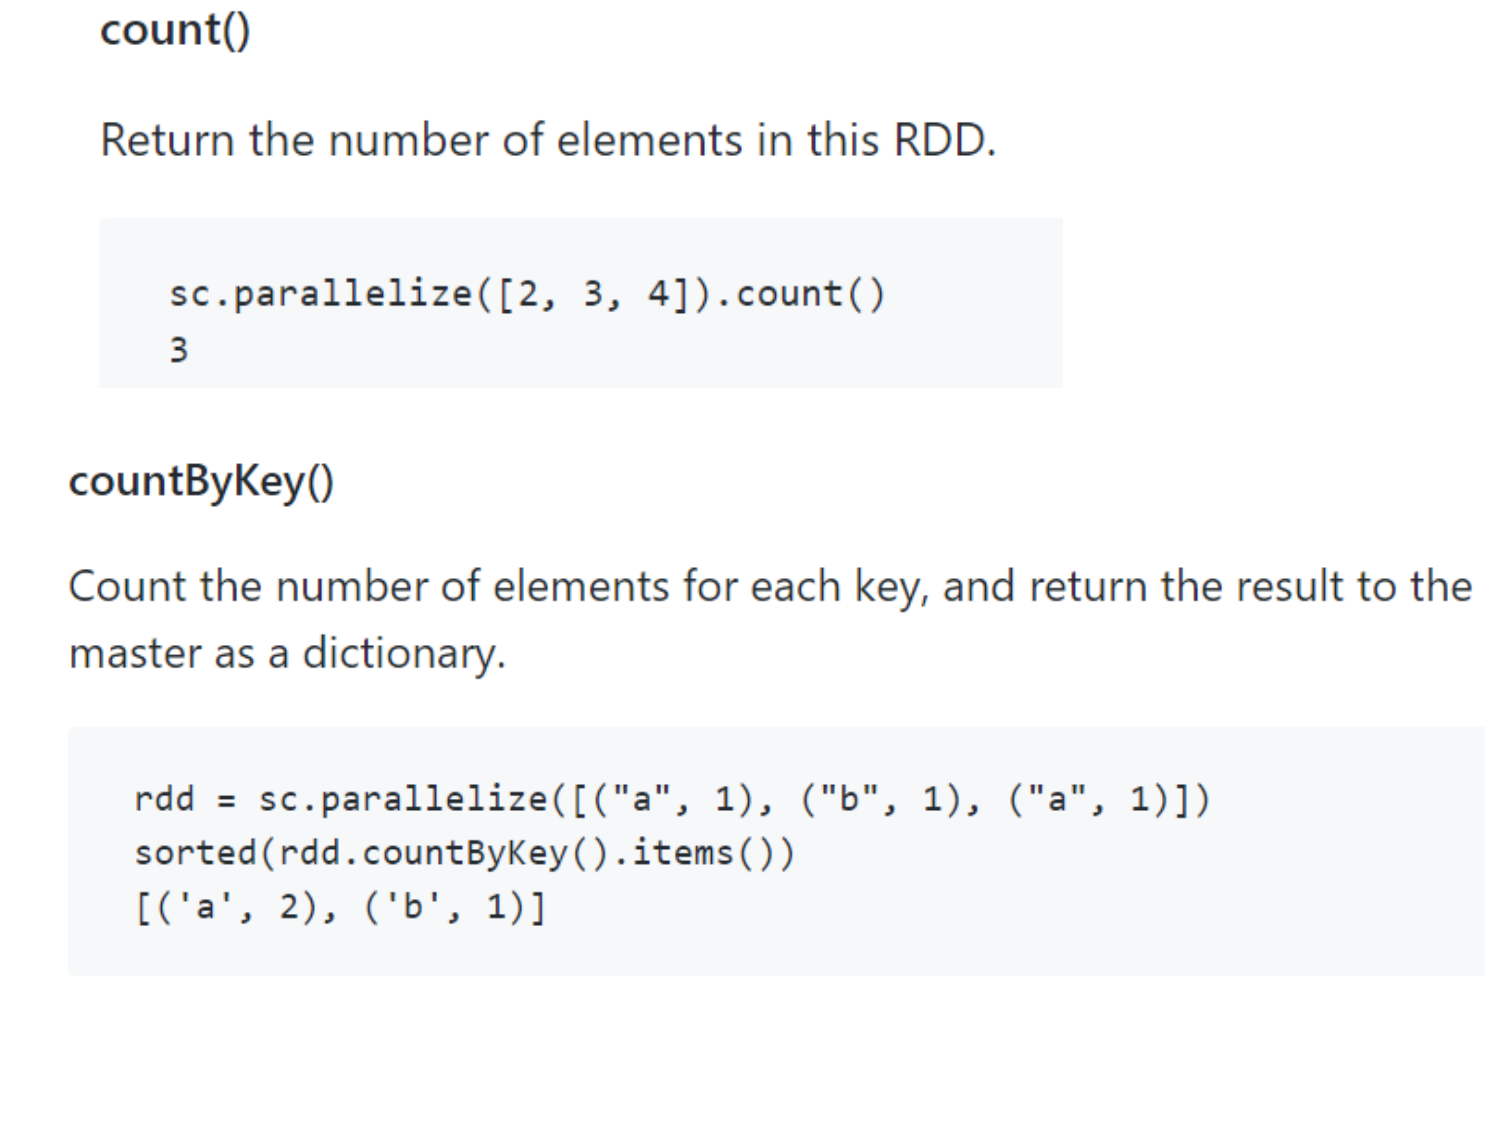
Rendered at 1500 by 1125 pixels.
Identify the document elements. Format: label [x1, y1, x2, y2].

picture [24, 440, 1485, 976]
picture [24, 2, 1064, 388]
